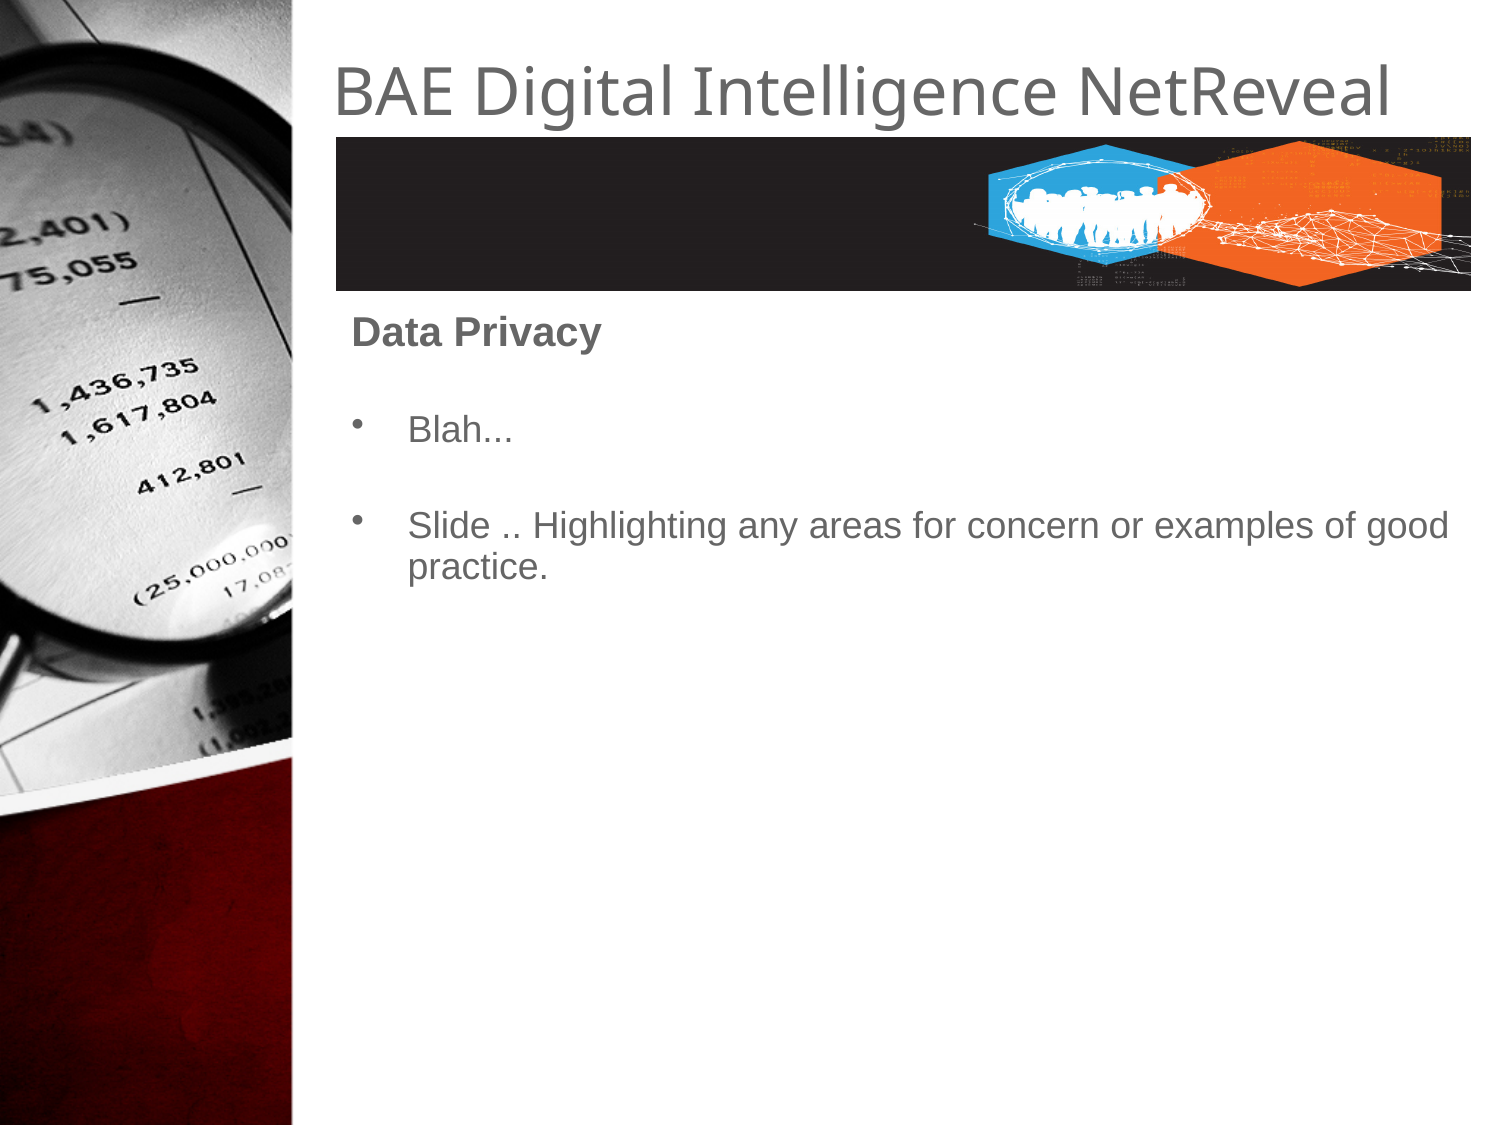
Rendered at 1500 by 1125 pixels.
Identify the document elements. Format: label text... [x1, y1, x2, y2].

picture [0, 0, 1500, 1125]
title BAE Digital Intelligence NetReveal [317, 25, 1452, 153]
text_box Data Privacy Blah... Slide .. Highlighting any areas for concern or examples of good practice. [336, 302, 1471, 646]
